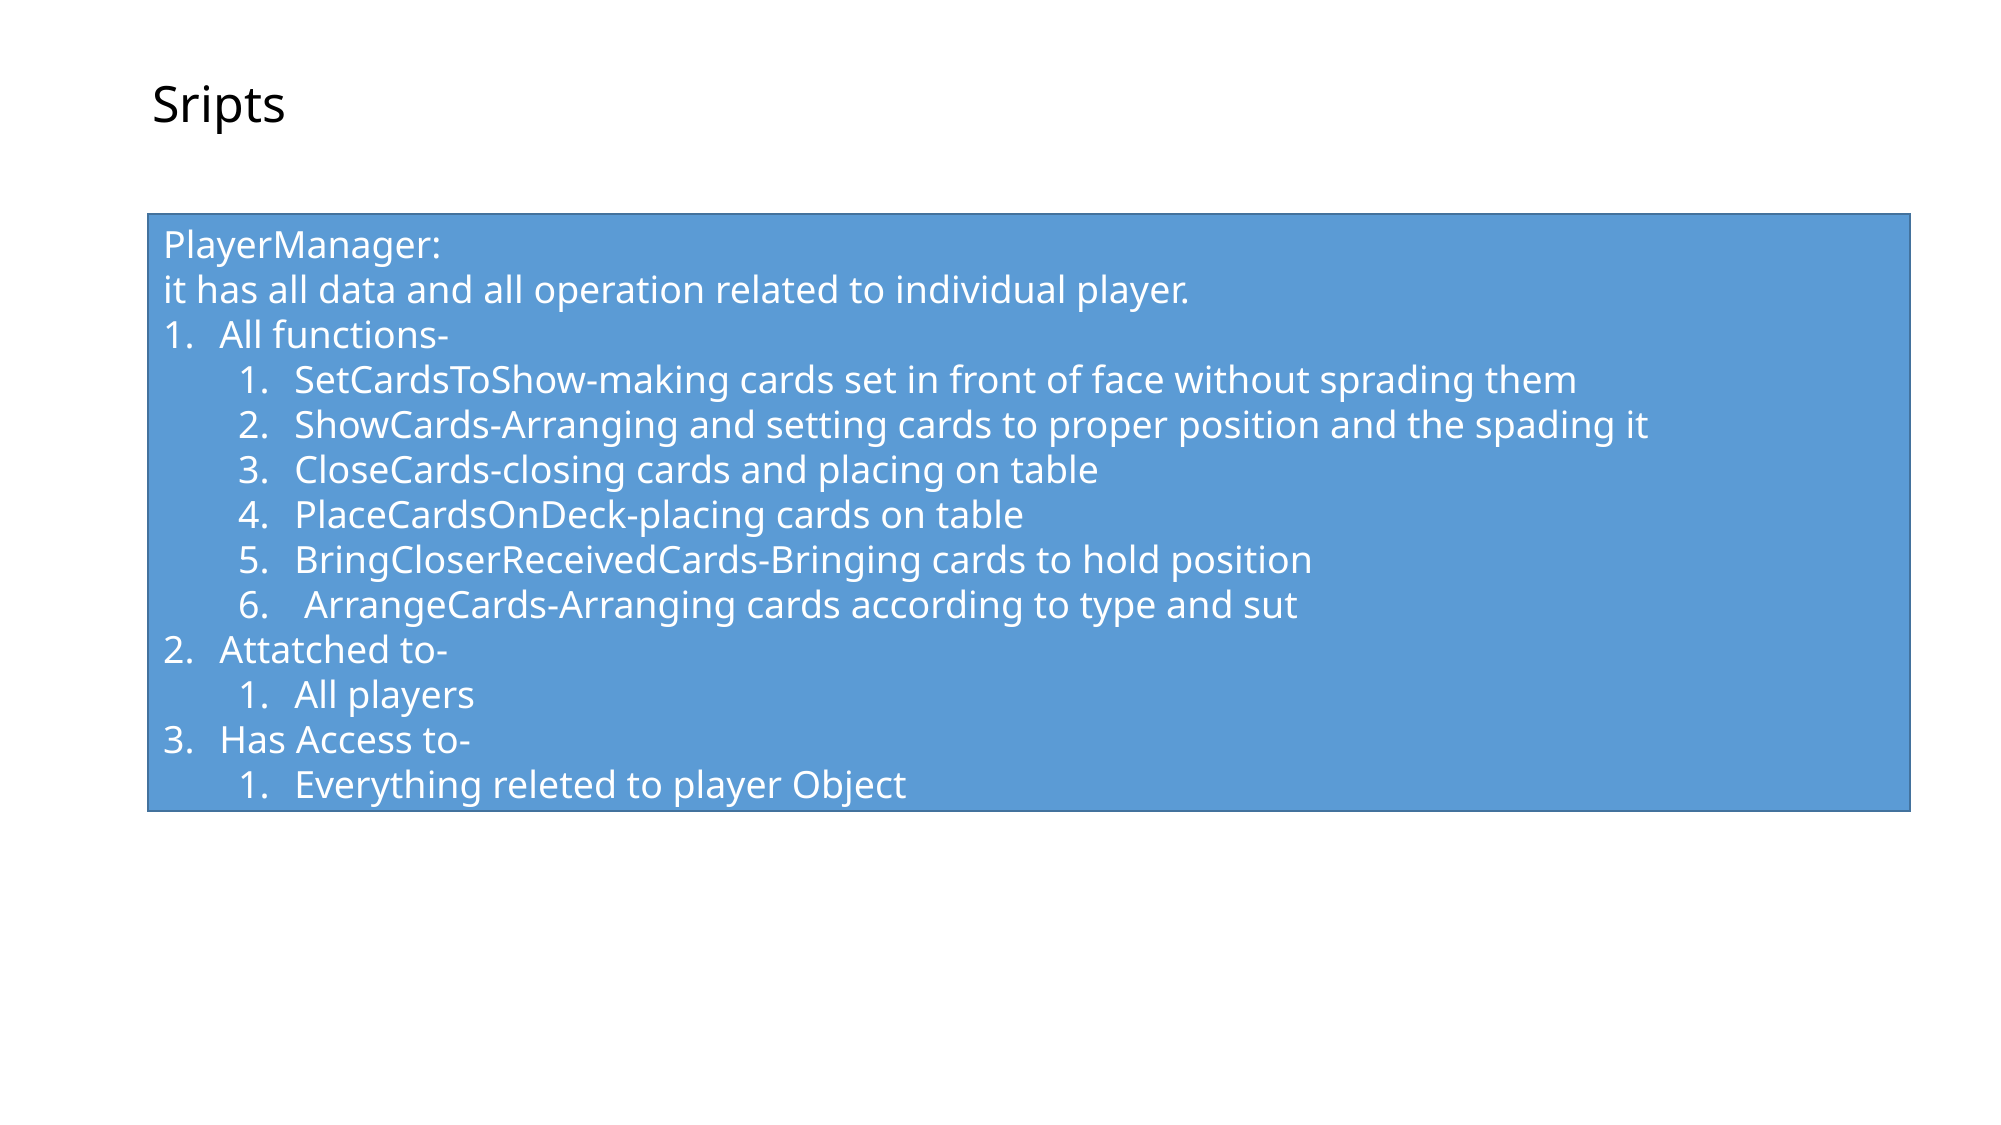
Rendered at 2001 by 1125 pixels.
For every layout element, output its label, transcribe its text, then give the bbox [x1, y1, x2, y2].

title Sripts [137, 59, 1863, 153]
text_box PlayerManager: it has all data and all operation related to individual player. All functions- SetCardsToShow-making cards set in front of face without sprading them ShowCards-Arranging and setting cards to proper position and the spading it CloseCards-closing cards and placing on table PlaceCardsOnDeck-placing cards on table BringCloserReceivedCards-Bringing cards to hold position ArrangeCards-Arranging cards according to type and sut Attatched to- All players Has Access to- Everything releted to player Object [147, 213, 1911, 812]
